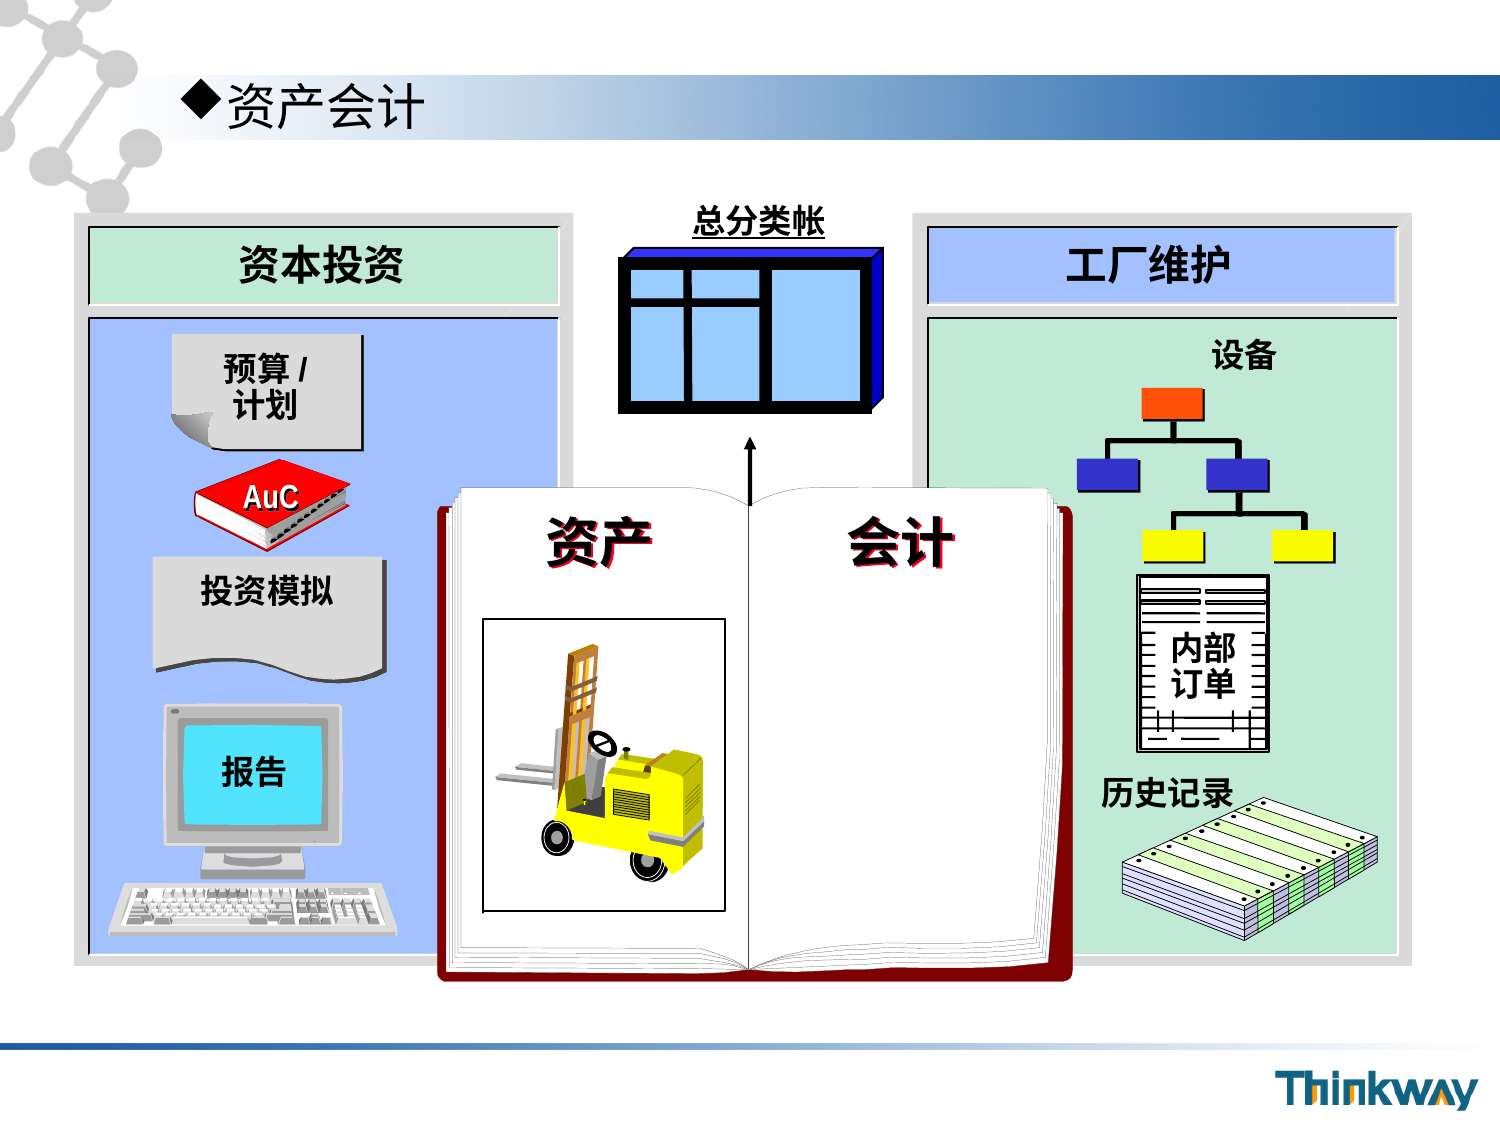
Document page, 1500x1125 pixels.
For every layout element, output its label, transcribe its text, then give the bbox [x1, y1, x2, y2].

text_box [73, 212, 574, 967]
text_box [482, 618, 726, 914]
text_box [162, 703, 344, 880]
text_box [437, 487, 1073, 982]
title 资产会计 [161, 67, 1500, 160]
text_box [1076, 458, 1268, 491]
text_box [621, 193, 884, 412]
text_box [1142, 529, 1334, 562]
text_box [1137, 574, 1270, 753]
picture [0, 0, 1500, 1125]
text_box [193, 458, 351, 552]
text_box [1122, 797, 1378, 941]
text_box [108, 882, 398, 937]
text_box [170, 333, 362, 450]
text_box [743, 436, 757, 485]
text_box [912, 212, 1413, 967]
